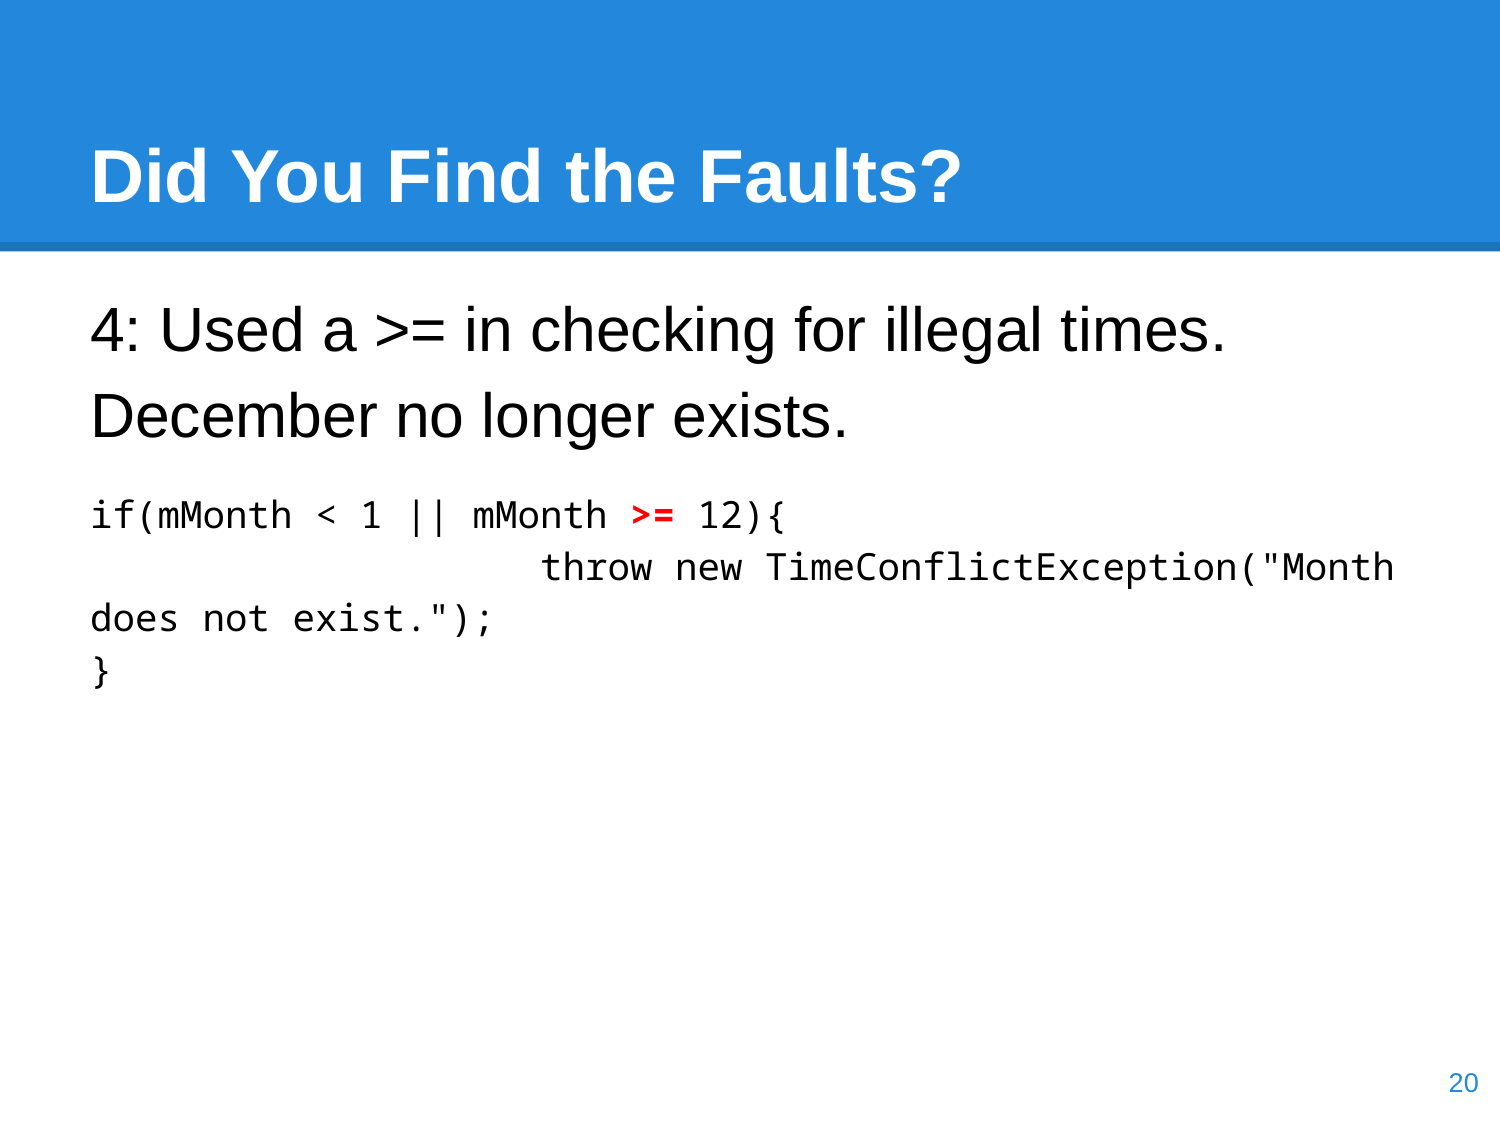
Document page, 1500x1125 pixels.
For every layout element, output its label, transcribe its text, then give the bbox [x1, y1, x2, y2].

list 4: Used a >= in checking for illegal times. December no longer exists. if(mMonth < 1 || mMonth >= 12){ throw new TimeConflictException("Month does not exist."); } [75, 262, 1425, 1078]
title Did You Find the Faults? [75, 45, 1425, 233]
slide_number ‹#› [1403, 1038, 1494, 1125]
